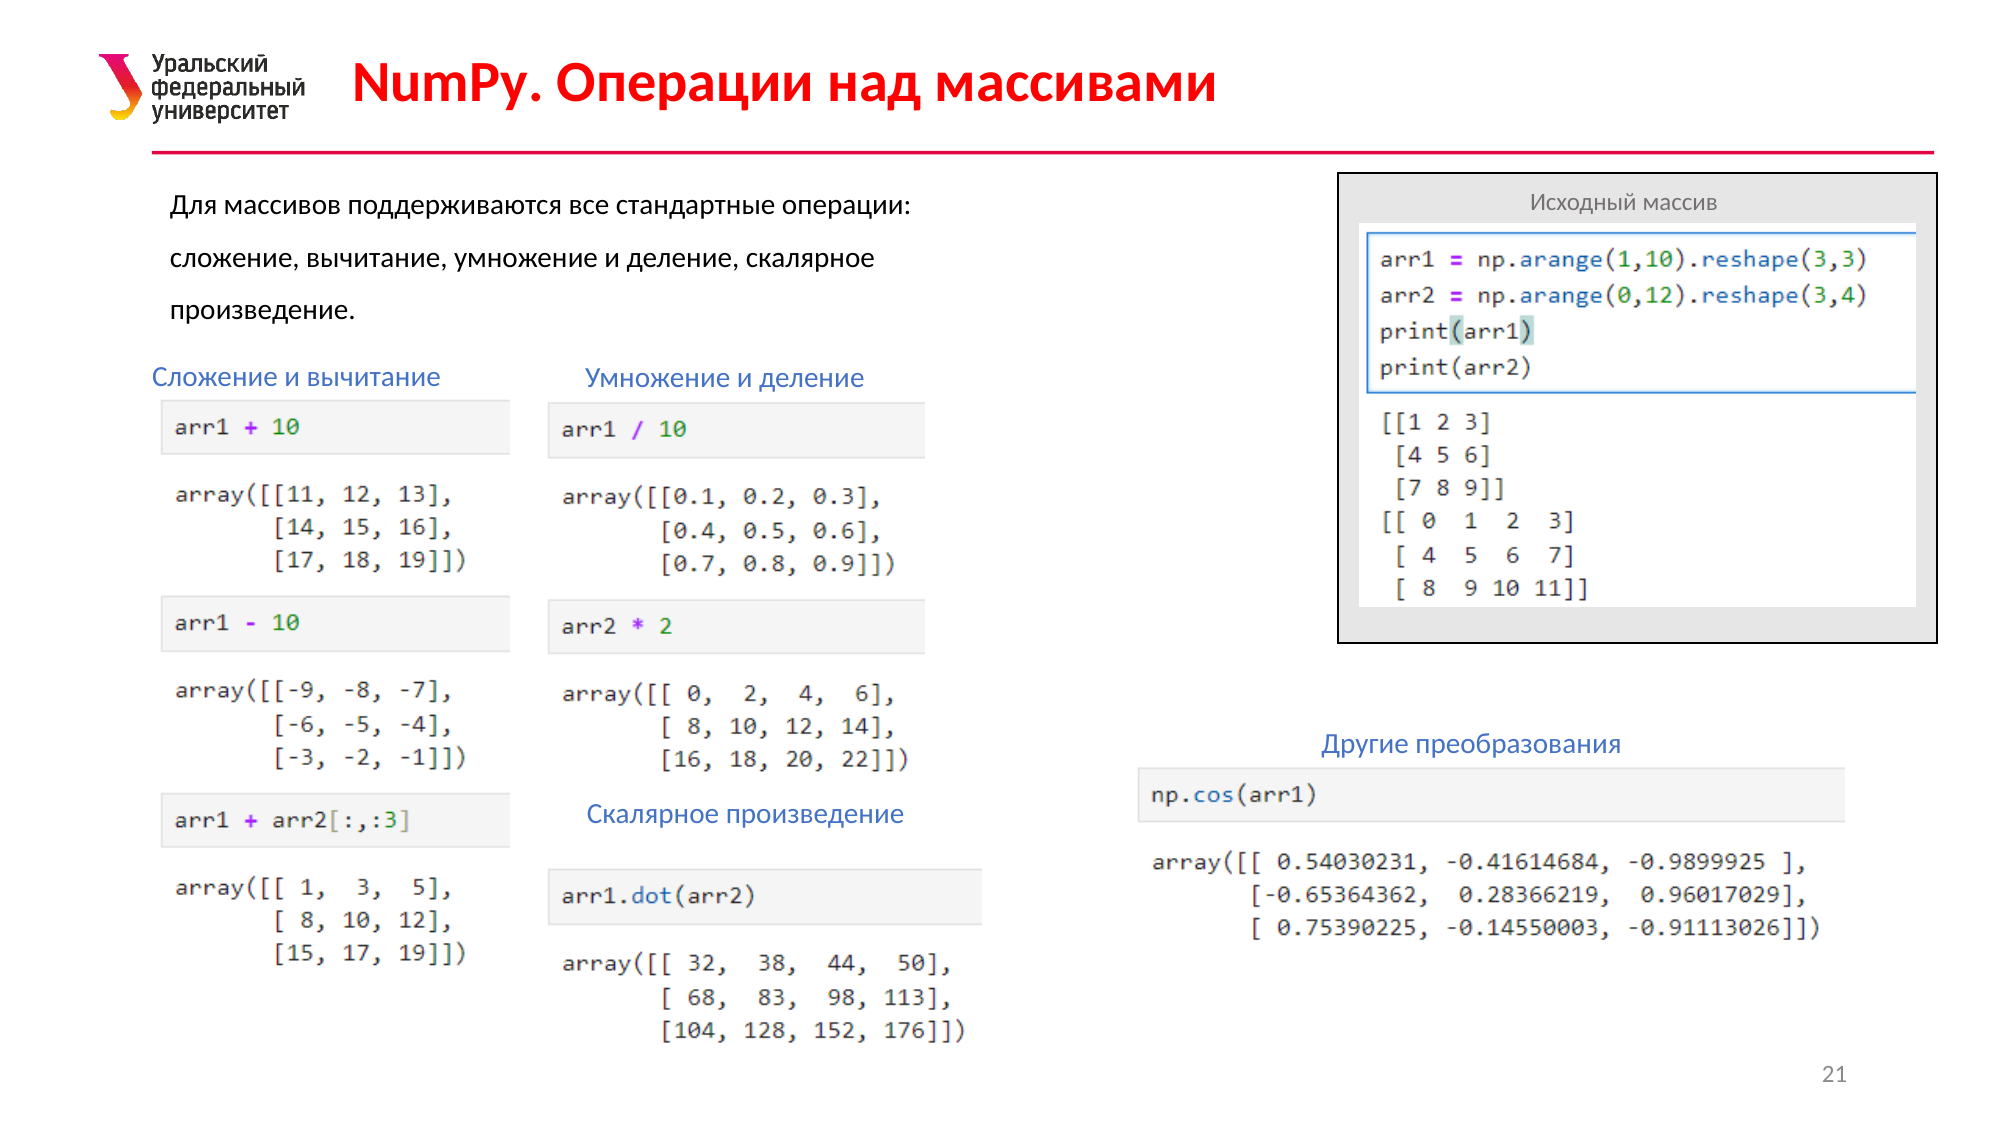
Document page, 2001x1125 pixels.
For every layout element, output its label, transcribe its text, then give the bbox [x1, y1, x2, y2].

text_box Скалярное произведение [572, 787, 1001, 838]
text_box Сложение и вычитание [137, 350, 566, 400]
slide_number 21 [1412, 1042, 1863, 1103]
text_box [1337, 172, 1938, 644]
picture [1135, 763, 1845, 962]
text_box NumPy. Операции над массивами [337, 36, 1945, 121]
text_box Для массивов поддерживаются все стандартные операции: сложение, вычитание, умножение и деление, скалярное произведение. [155, 160, 1057, 333]
picture [542, 390, 925, 781]
picture [1359, 223, 1916, 607]
text_box Другие преобразования [1306, 716, 1735, 763]
text_box Умножение и деление [570, 351, 999, 401]
text_box Исходный массив [1515, 178, 1734, 223]
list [98, 52, 320, 124]
picture [542, 858, 982, 1058]
picture [154, 397, 510, 978]
text_box [151, 150, 1935, 155]
